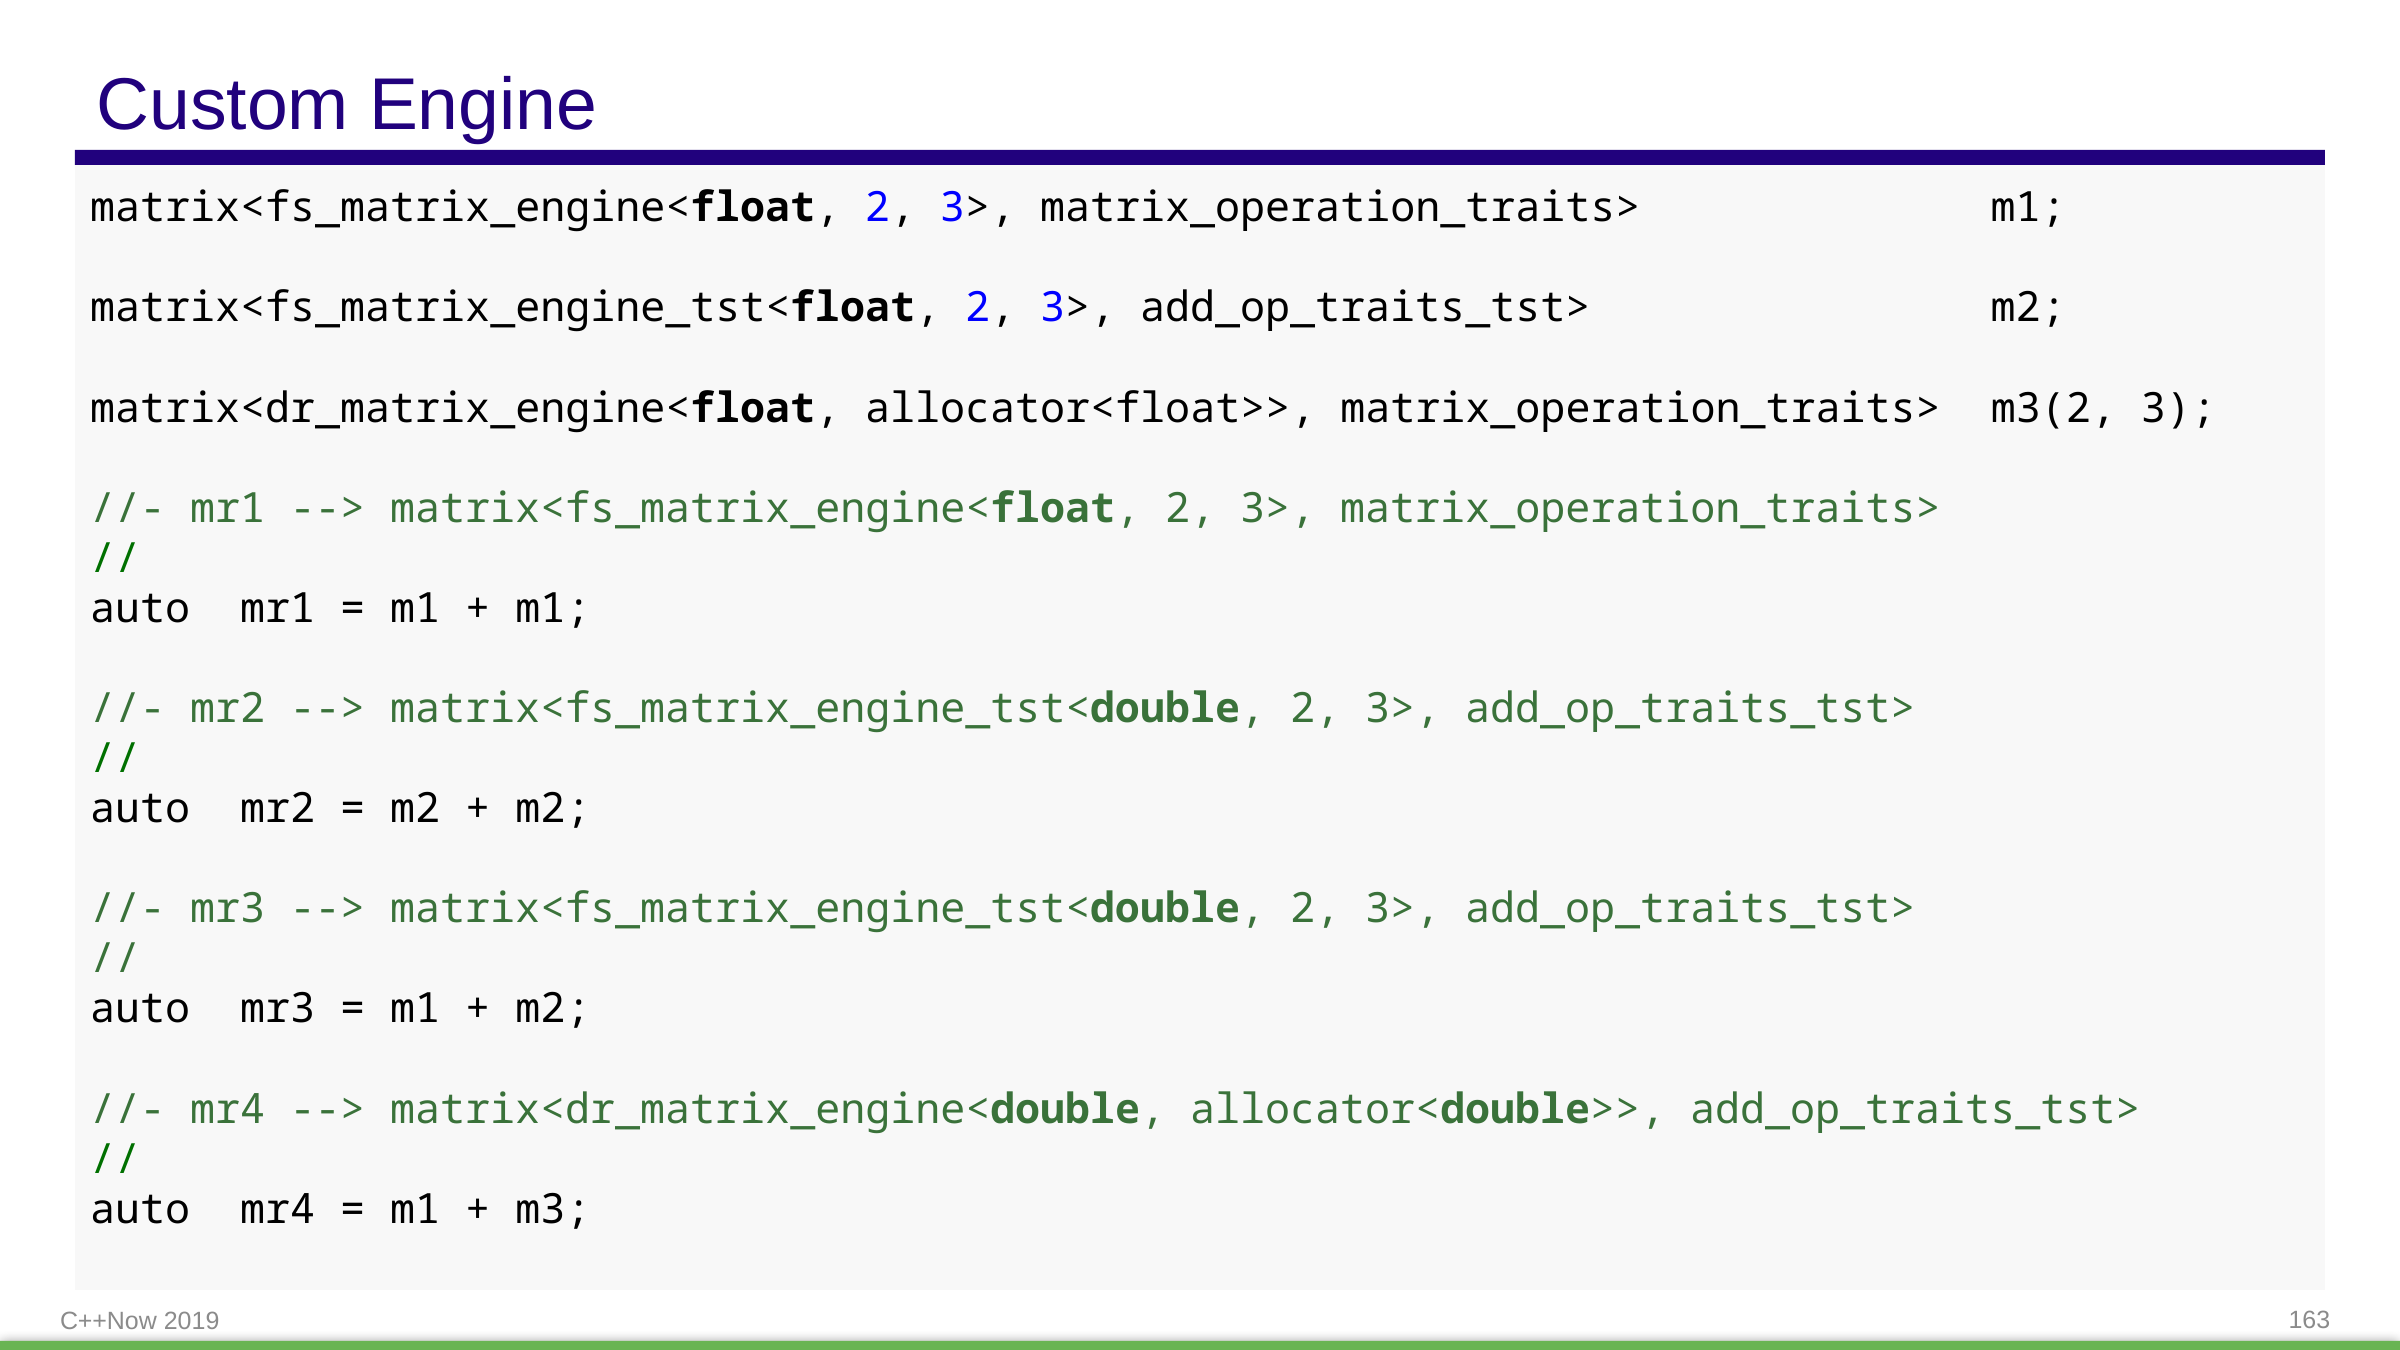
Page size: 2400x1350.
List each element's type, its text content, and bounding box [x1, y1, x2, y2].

list matrix<fs_matrix_engine<float, 2, 3>, matrix_operation_traits> m1; matrix<fs_matrix_engine_tst<float, 2, 3>, add_op_traits_tst> m2; matrix<dr_matrix_engine<float, allocator<float>>, matrix_operation_traits> m3(2, 3); //- mr1 --> matrix<fs_matrix_engine<float, 2, 3>, matrix_operation_traits> // auto mr1 = m1 + m1; //- mr2 --> matrix<fs_matrix_engine_tst<double, 2, 3>, add_op_traits_tst> // auto mr2 = m2 + m2; //- mr3 --> matrix<fs_matrix_engine_tst<double, 2, 3>, add_op_traits_tst> // auto mr3 = m1 + m2; //- mr4 --> matrix<dr_matrix_engine<double, allocator<double>>, add_op_traits_tst> // auto mr4 = m1 + m3; [75, 165, 2325, 1290]
title Custom Engine [75, 45, 2325, 155]
slide_number 163 [2168, 1305, 2352, 1333]
footer C++Now 2019 [60, 1305, 810, 1335]
